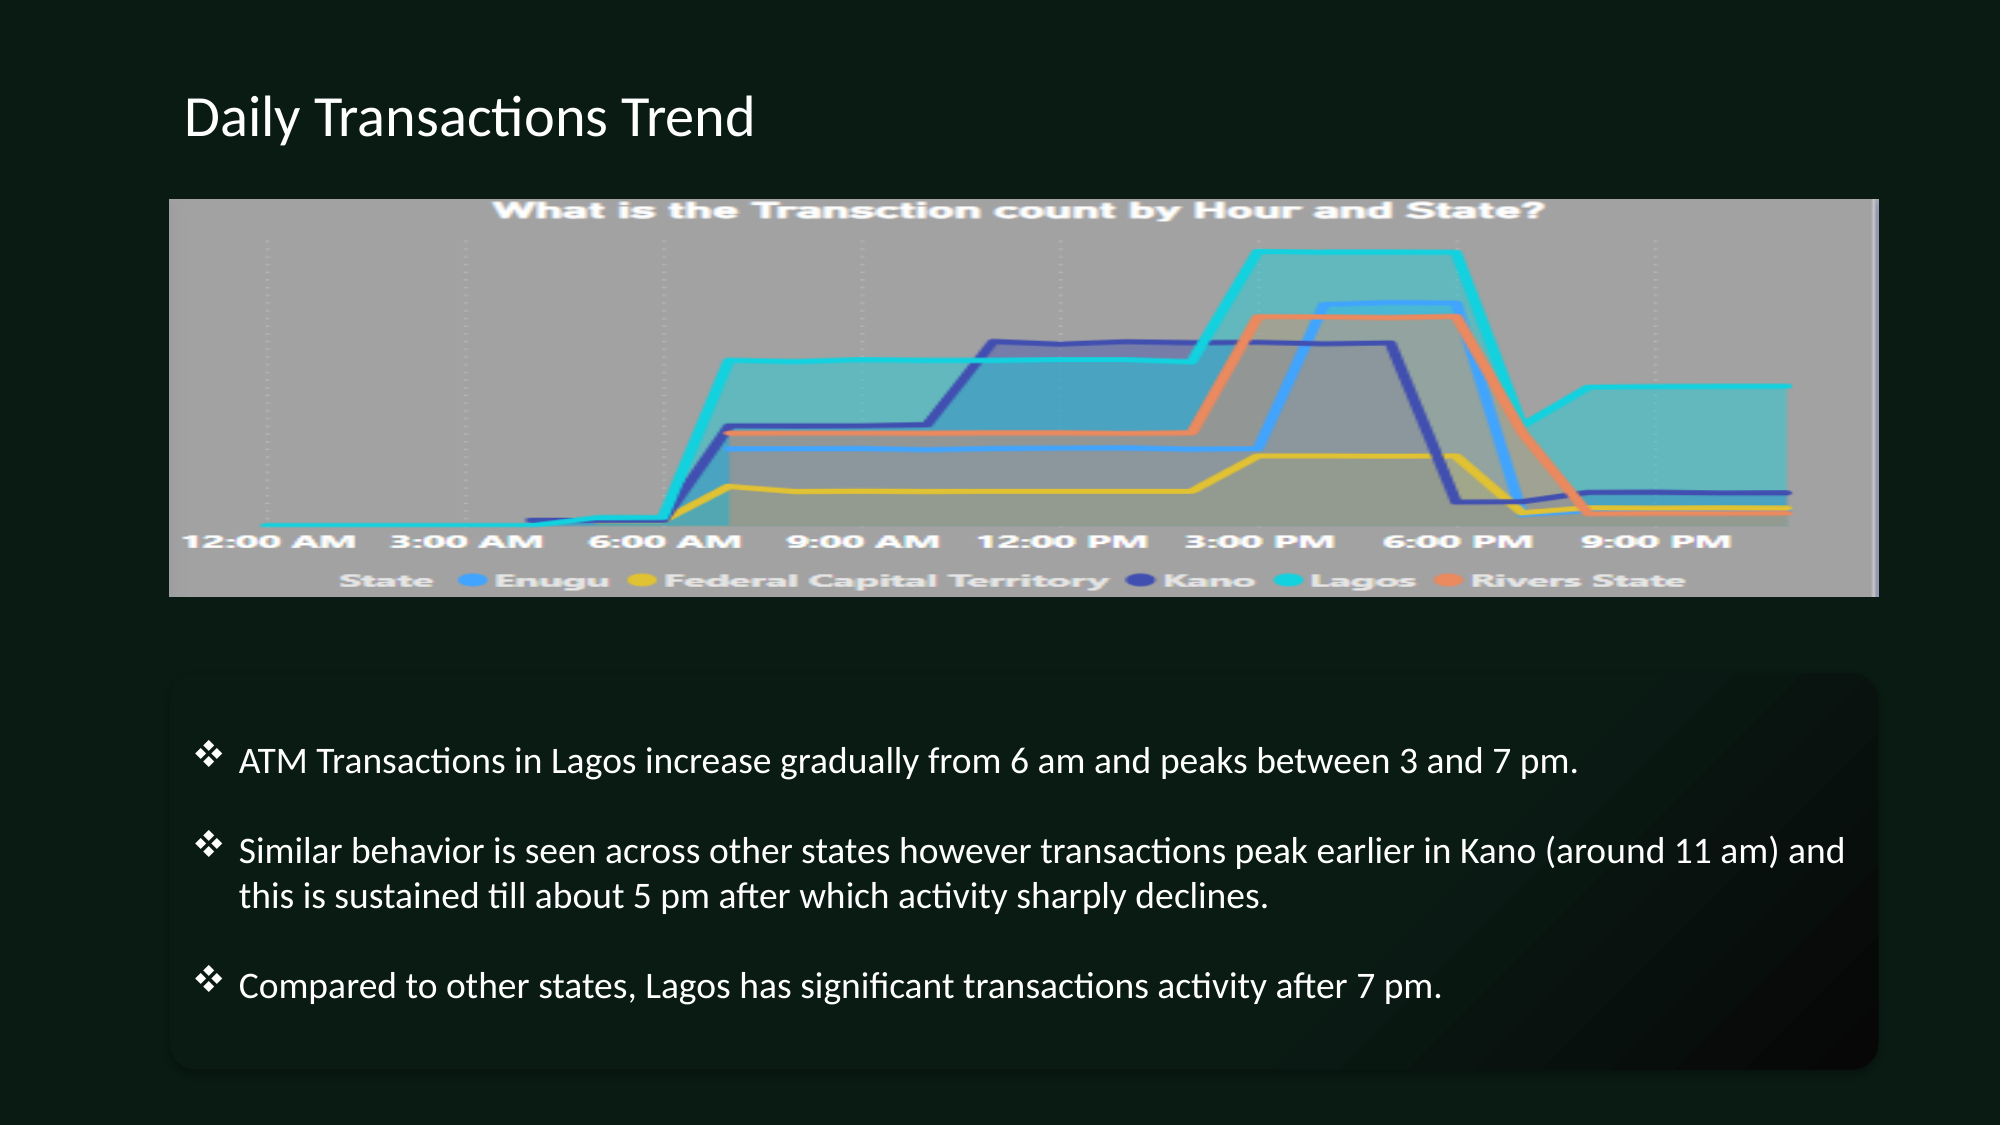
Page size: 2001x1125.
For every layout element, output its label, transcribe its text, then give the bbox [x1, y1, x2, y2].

picture [169, 199, 1879, 597]
text_box Daily Transactions Trend [169, 70, 1170, 156]
text_box ATM Transactions in Lagos increase gradually from 6 am and peaks between 3 and 7 pm. Similar behavior is seen across other states however transactions peak earlier in Kano (around 11 am) and this is sustained till about 5 pm after which activity sharply declines. Compared to other states, Lagos has significant transactions activity after 7 pm. [168, 672, 1880, 1071]
